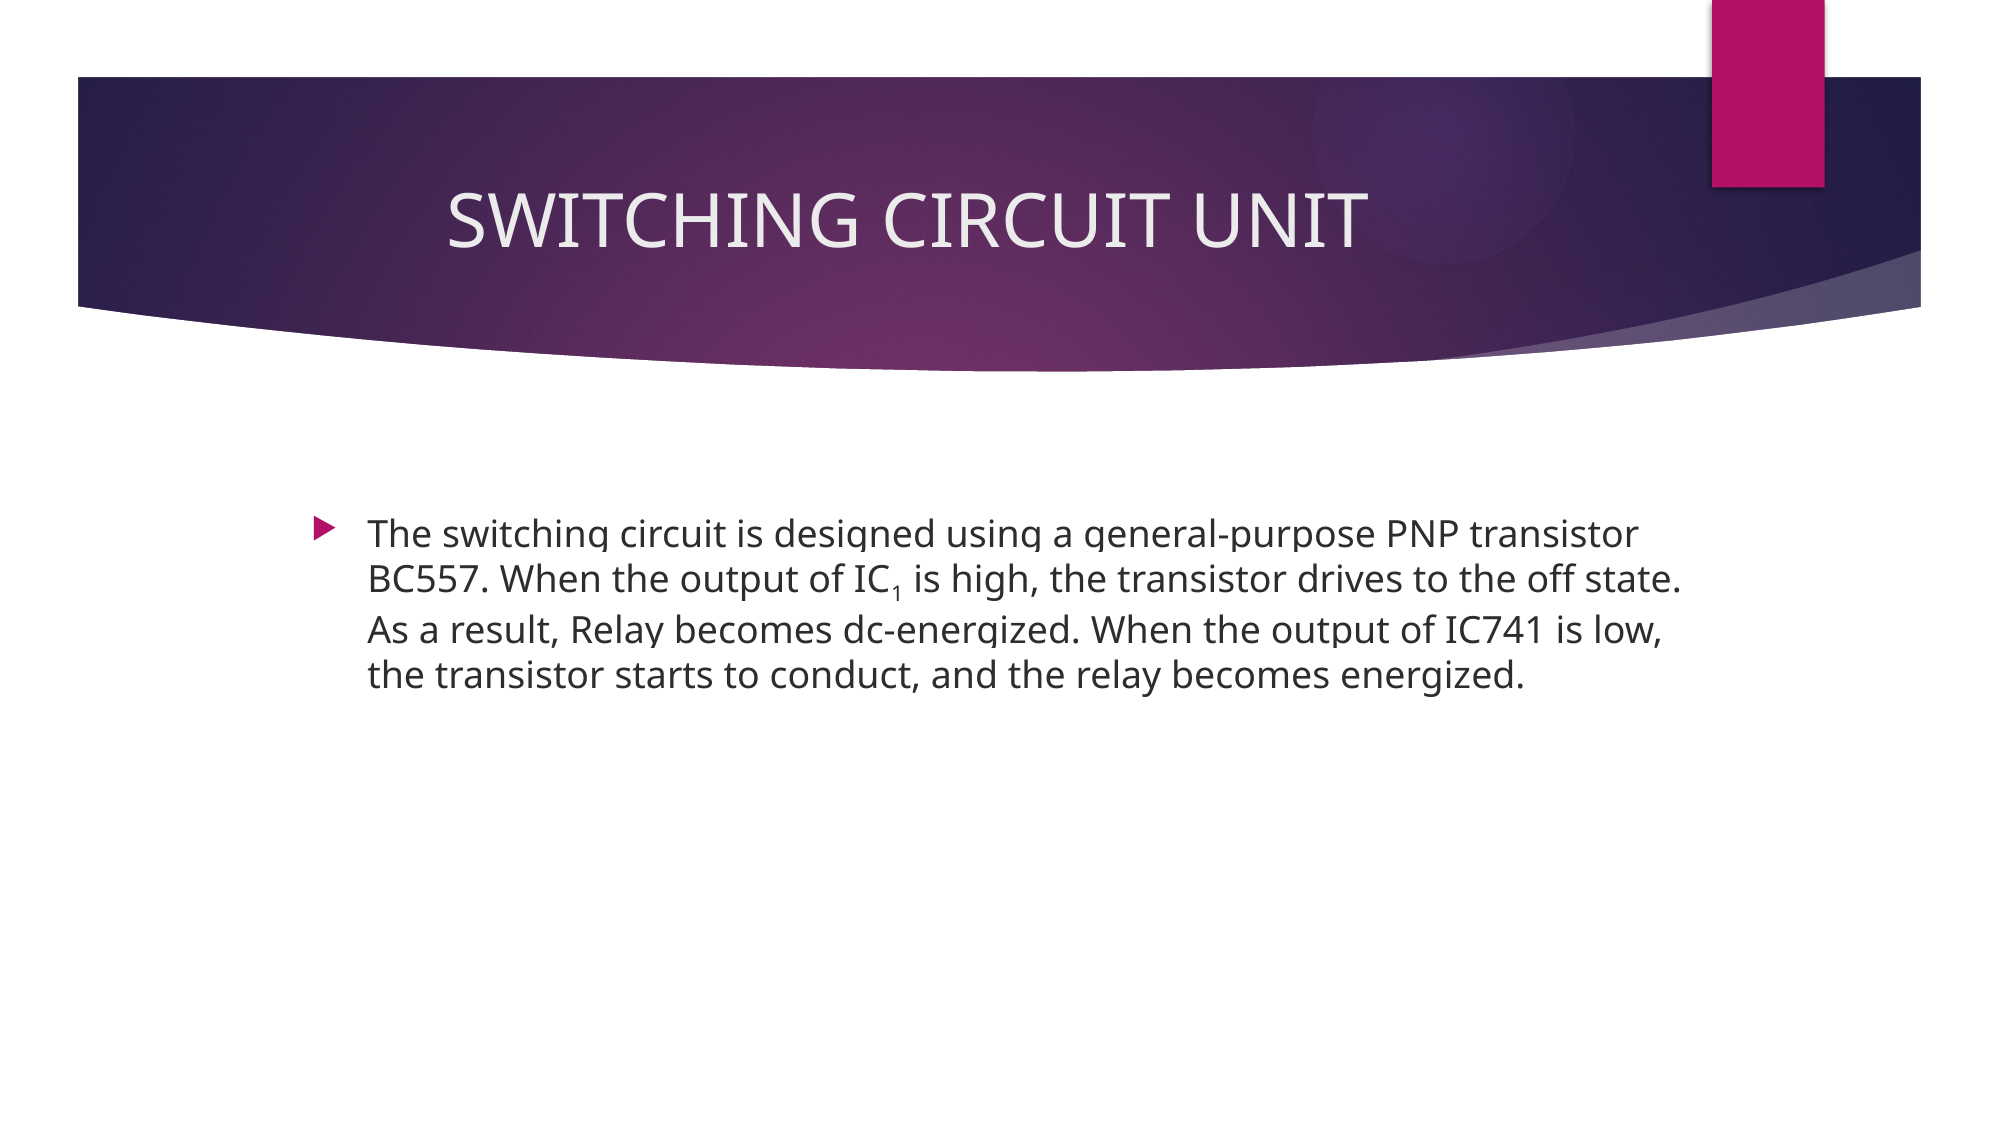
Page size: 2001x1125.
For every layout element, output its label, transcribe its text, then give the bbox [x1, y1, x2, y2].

title SWITCHING CIRCUIT UNIT [189, 159, 1627, 276]
list The switching circuit is designed using a general-purpose PNP transistor BC557. When the output of IC1 is high, the transistor drives to the off state. As a result, Relay becomes dc-energized. When the output of IC741 is low, the transistor starts to conduct, and the relay becomes energized. [295, 502, 1744, 1063]
